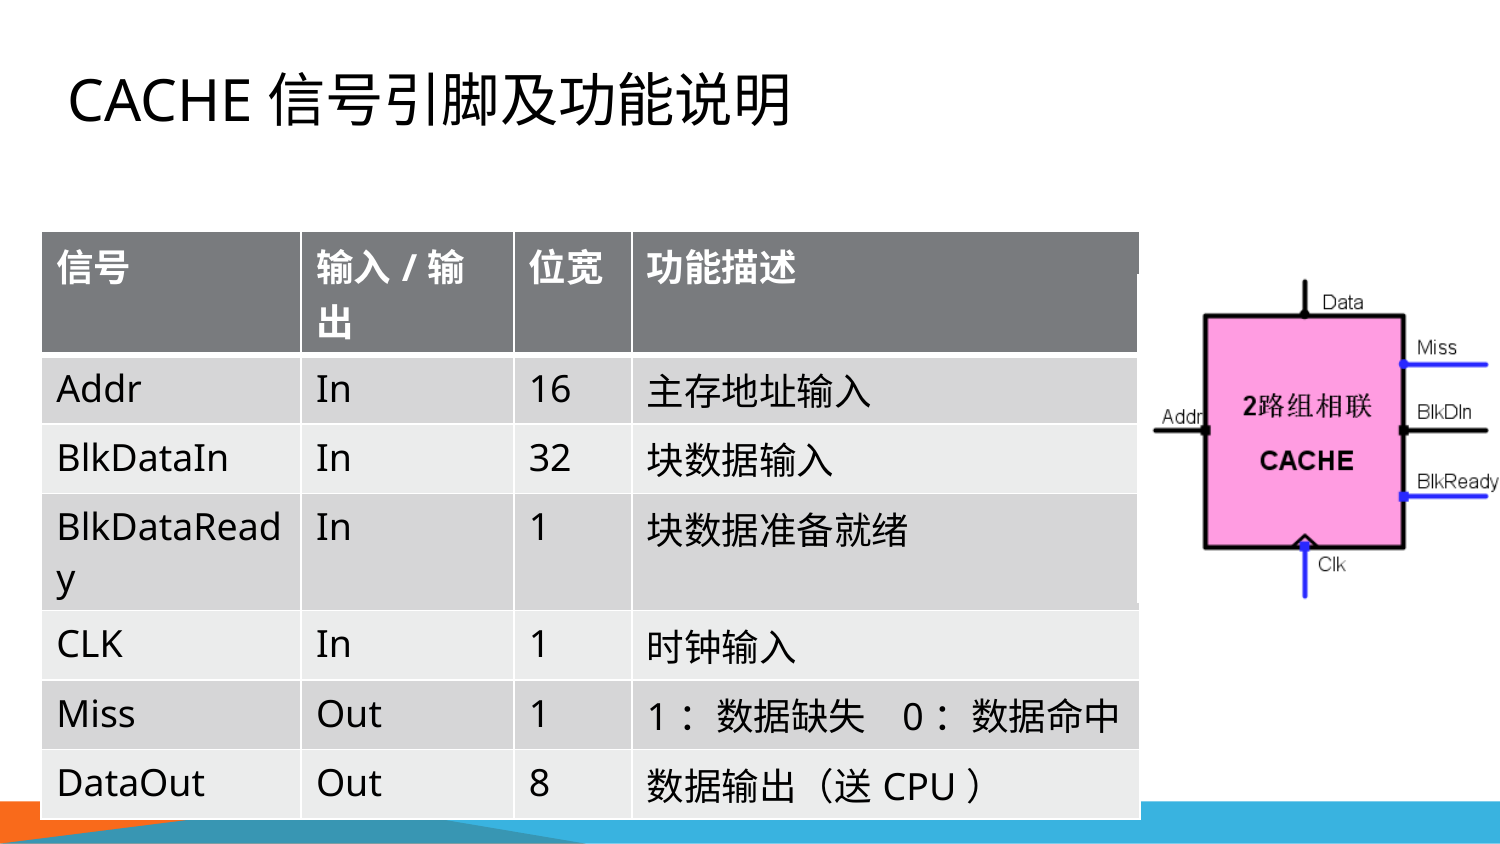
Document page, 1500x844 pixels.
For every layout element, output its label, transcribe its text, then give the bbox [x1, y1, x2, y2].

table_cell 1 [515, 494, 631, 610]
table_cell 块数据准备就绪 [633, 494, 1137, 610]
table_cell In [302, 494, 513, 610]
table_cell 1 [515, 681, 631, 749]
table_cell 块数据输入 [633, 425, 1132, 493]
table_cell In [302, 611, 513, 679]
table_header 输入/输出 [302, 232, 513, 352]
table_cell 16 [515, 358, 631, 423]
table_cell BlkDataIn [42, 425, 300, 493]
table_cell Out [302, 681, 513, 749]
table_header 位宽 [515, 232, 631, 352]
picture [1137, 274, 1500, 603]
table_cell Addr [42, 358, 300, 423]
table_cell CLK [42, 611, 300, 679]
table_cell BlkDataReady [42, 494, 300, 610]
table_cell 1 [515, 611, 631, 679]
table_cell 数据输出（送CPU） [633, 750, 1139, 818]
title Cache信号引脚及功能说明 [53, 55, 1447, 124]
table_cell 1：数据缺失 0：数据命中 [633, 681, 1139, 749]
table_header 信号 [42, 232, 300, 352]
table_header 功能描述 [633, 232, 1139, 352]
table_cell Miss [42, 681, 300, 749]
table_cell 时钟输入 [633, 611, 1139, 679]
table_cell 主存地址输入 [633, 358, 1132, 423]
table_cell Out [302, 750, 513, 818]
table_cell 8 [515, 750, 631, 818]
table_cell 32 [515, 425, 631, 493]
table_cell In [302, 425, 513, 493]
table_cell In [302, 358, 513, 423]
table_cell DataOut [42, 750, 300, 818]
